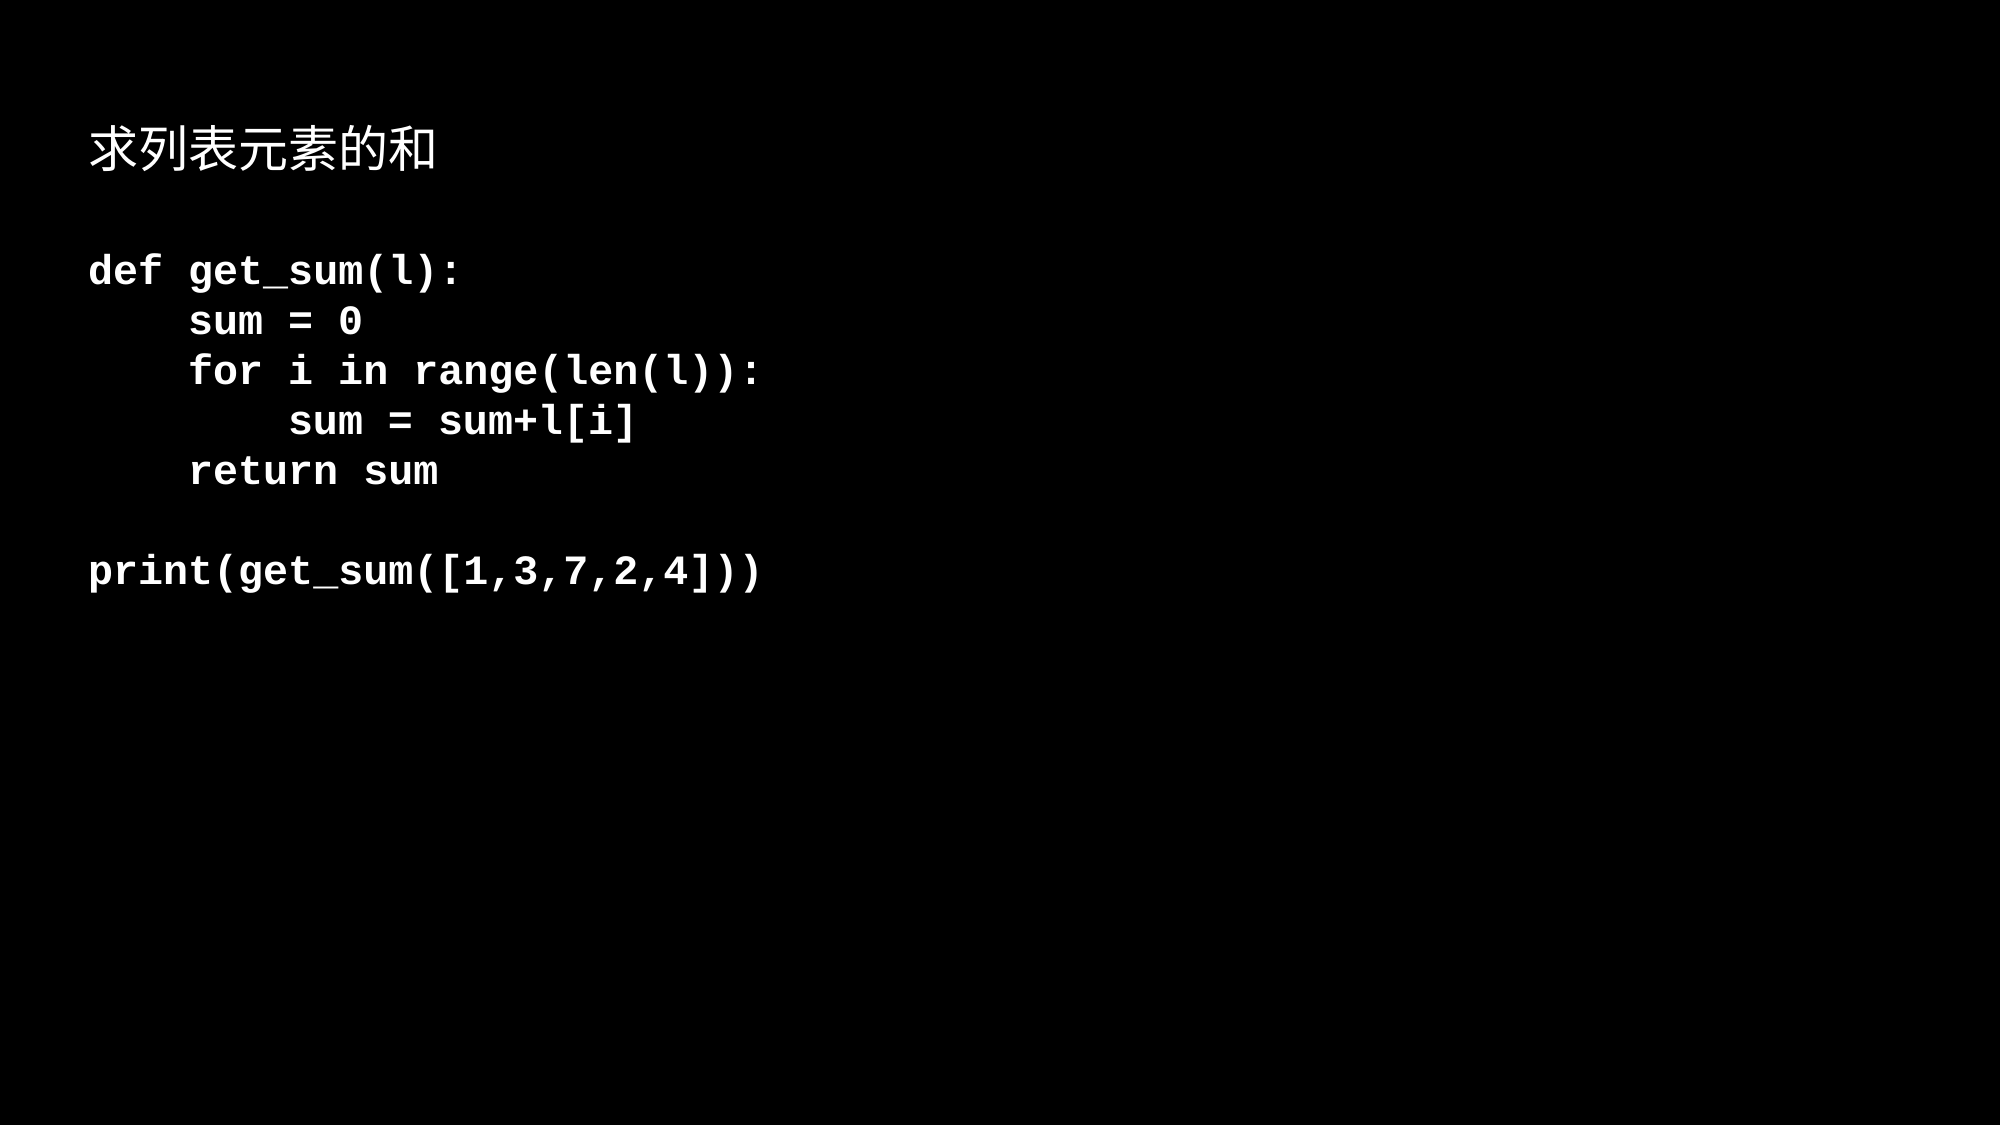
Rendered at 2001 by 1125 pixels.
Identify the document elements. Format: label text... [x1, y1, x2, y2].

title 求列表元素的和 [68, 97, 1932, 223]
list def get_sum(l): sum = 0 for i in range(len(l)): sum = sum+l[i] return sum print(get_sum([1,3,7,2,4])) [68, 222, 943, 516]
